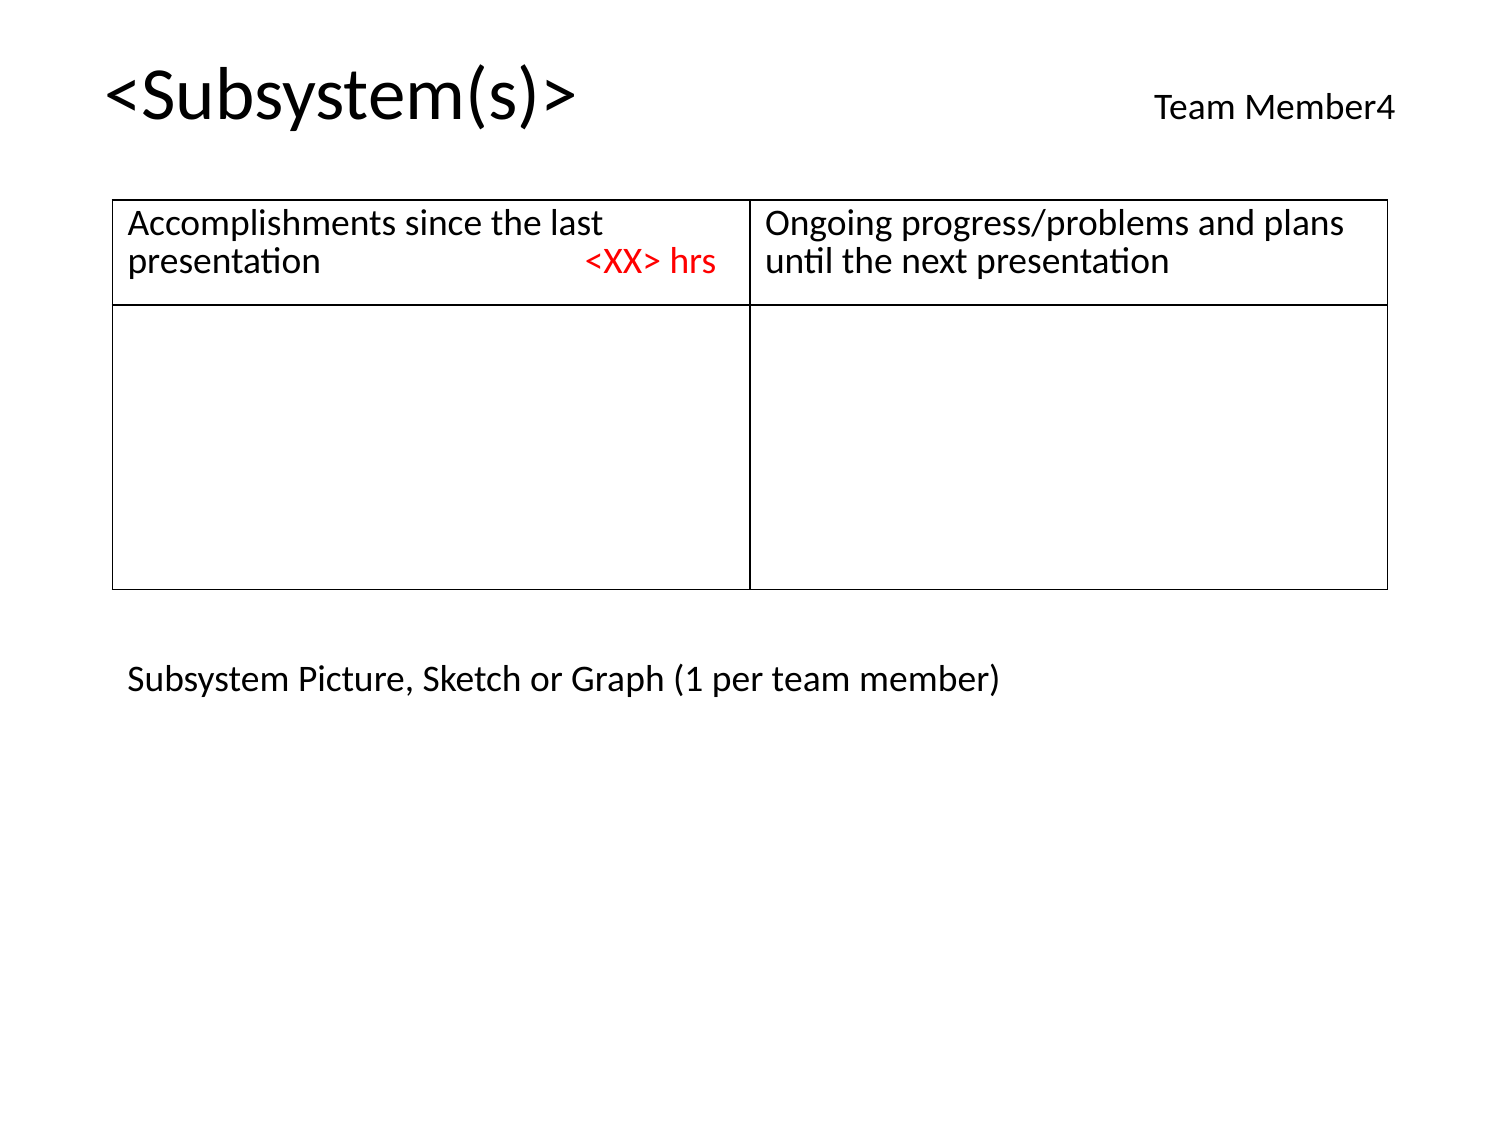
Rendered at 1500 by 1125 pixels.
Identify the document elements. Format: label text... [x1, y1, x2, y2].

text_box Subsystem Picture, Sketch or Graph (1 per team member) [112, 646, 1388, 1022]
text_box <Subsystem(s)> Team Member4 [62, 37, 1438, 143]
table_cell [113, 306, 749, 589]
table_header Accomplishments since the last presentation <XX> hrs [113, 201, 749, 304]
table_cell [751, 306, 1387, 589]
table_header Ongoing progress/problems and plans until the next presentation [751, 201, 1387, 304]
